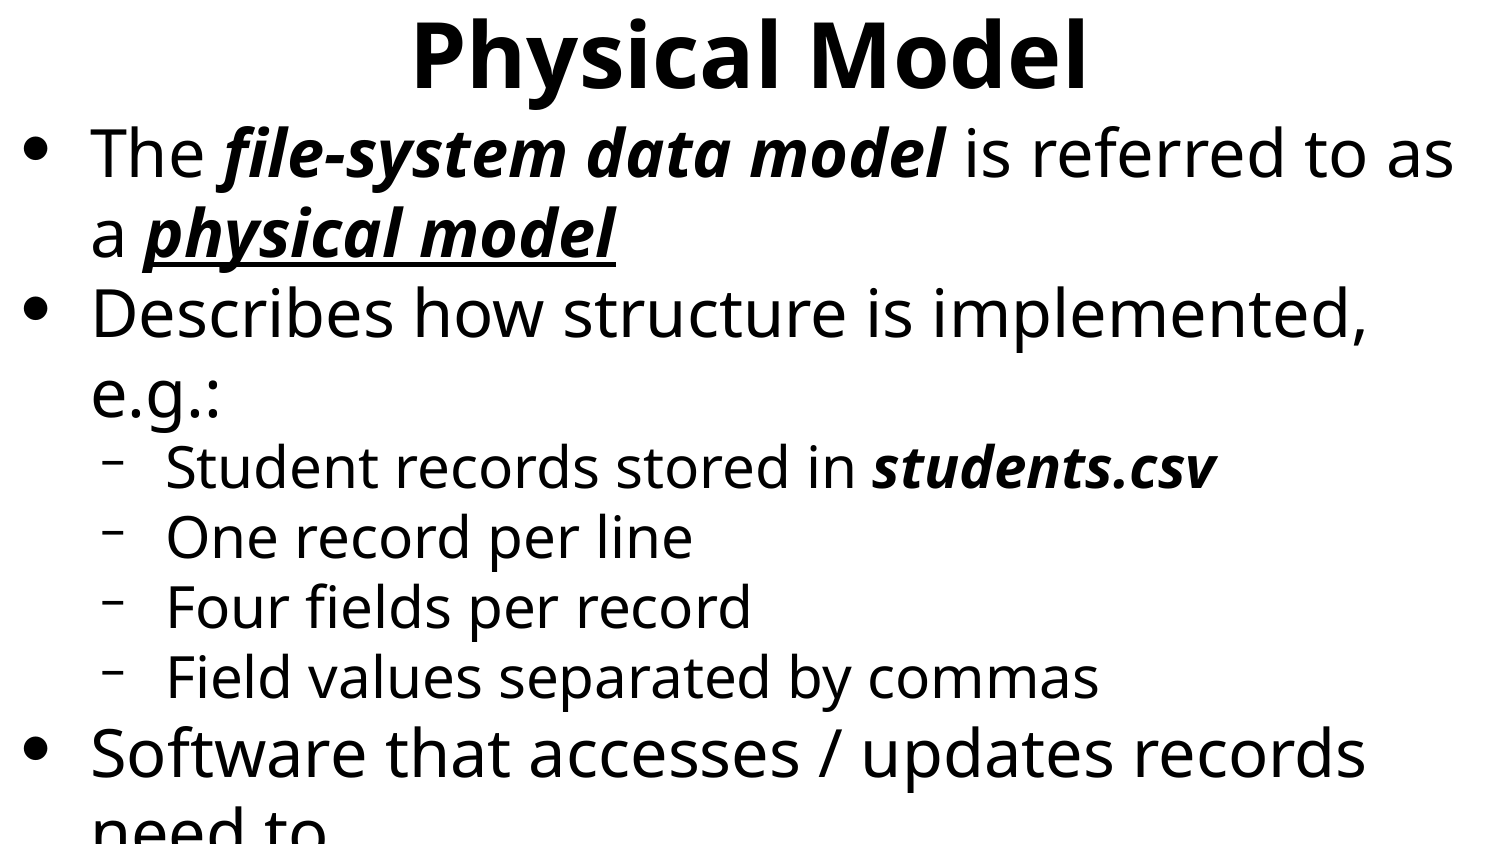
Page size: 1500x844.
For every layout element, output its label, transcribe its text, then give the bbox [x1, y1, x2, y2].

title Physical Model [0, 0, 1500, 103]
list The file-system data model is referred to as a physical model Describes how structure is implemented, e.g.: Student records stored in students.csv One record per line Four fields per record Field values separated by commas Software that accesses / updates records need to read / write file decode / encode records and fields into file [0, 103, 1500, 844]
